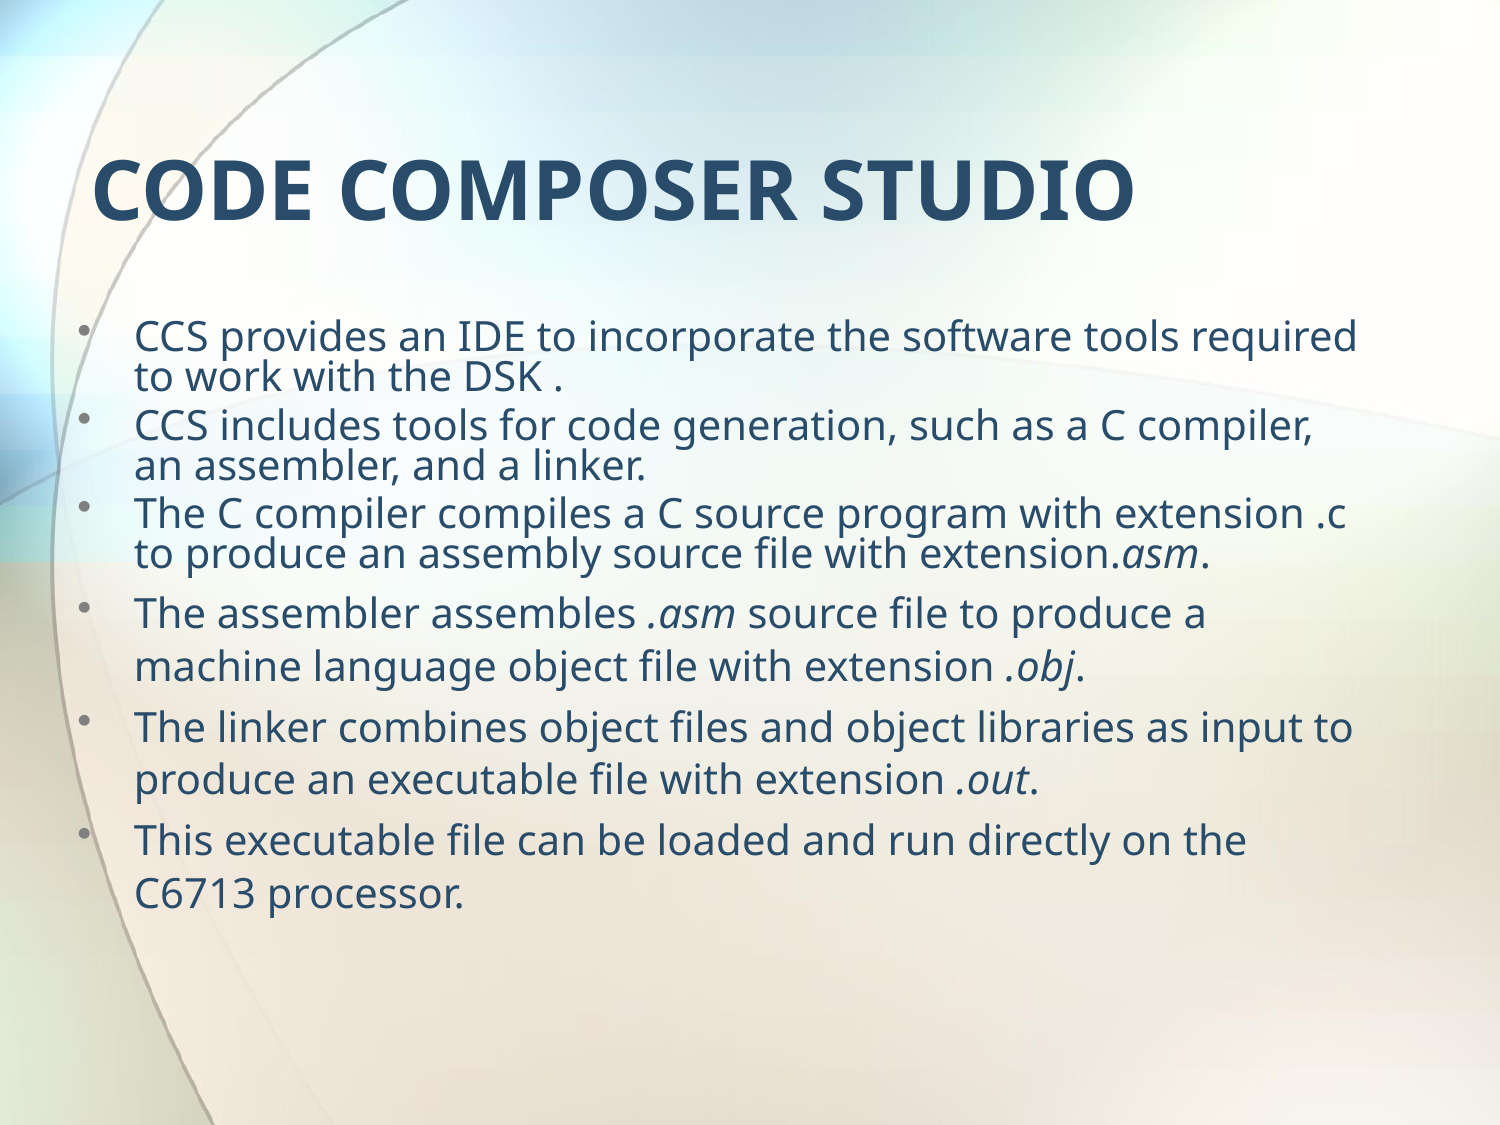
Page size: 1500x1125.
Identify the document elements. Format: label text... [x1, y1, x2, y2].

title CODE COMPOSER STUDIO [74, 112, 1401, 263]
list CCS provides an IDE to incorporate the software tools required to work with the DSK . CCS includes tools for code generation, such as a C compiler, an assembler, and a linker. The C compiler compiles a C source program with extension .c to produce an assembly source file with extension.asm. The assembler assembles .asm source file to produce a machine language object file with extension .obj. The linker combines object files and object libraries as input to produce an executable file with extension .out. This executable file can be loaded and run directly on the C6713 processor. [62, 312, 1388, 1051]
picture [0, 0, 1500, 1125]
